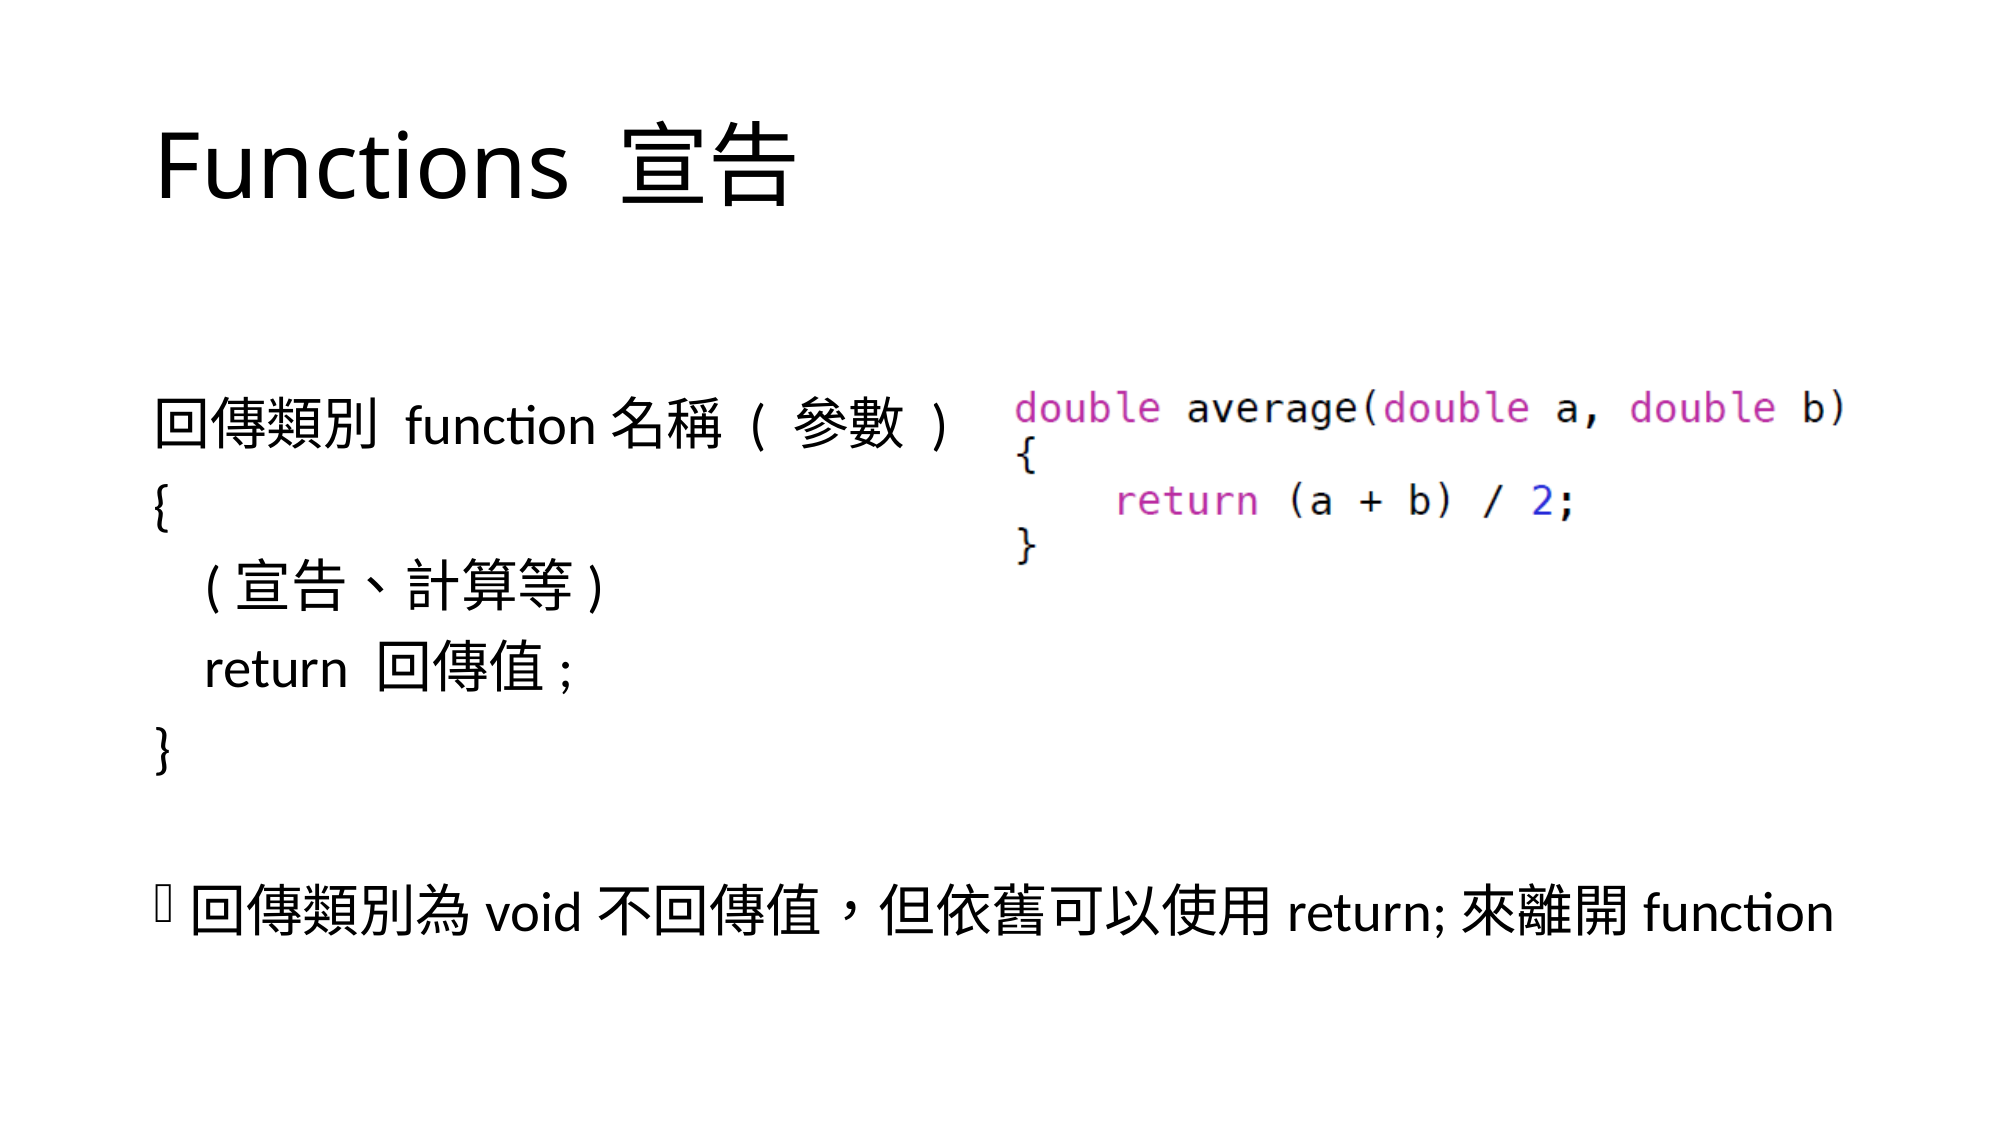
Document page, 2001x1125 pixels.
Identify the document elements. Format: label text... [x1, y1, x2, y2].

picture [999, 377, 1860, 585]
title Functions 宣告 [138, 60, 1864, 278]
list 回傳類別 function名稱 ( 參數 ) { (宣告、計算等) return 回傳值; } 回傳類別為void不回傳值，但依舊可以使用return;來離開function [138, 299, 1864, 1014]
